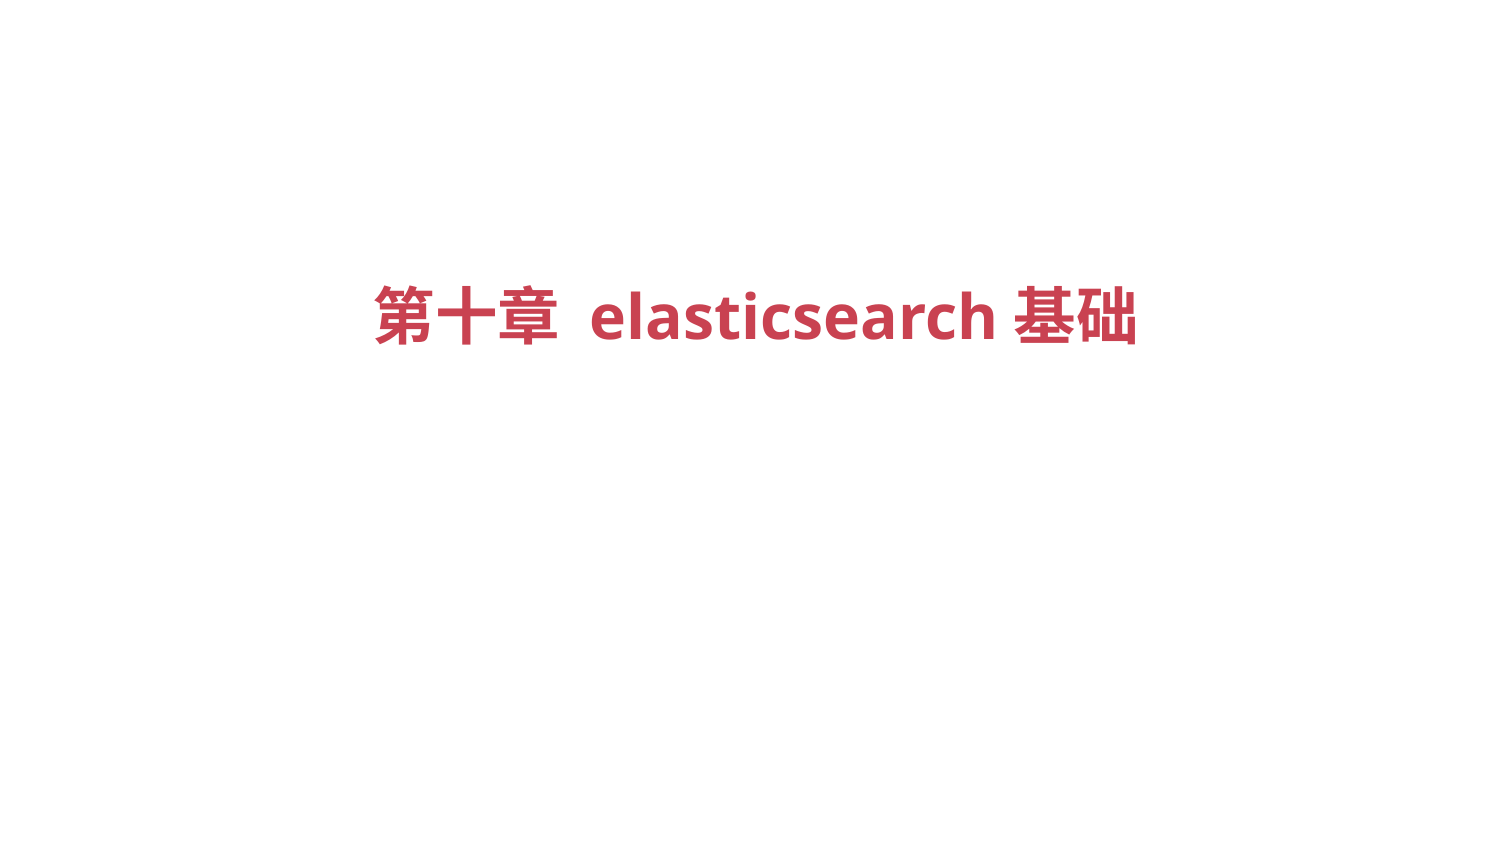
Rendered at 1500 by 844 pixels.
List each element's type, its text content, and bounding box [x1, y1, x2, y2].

text_box 第十章 elasticsearch基础 [357, 269, 1154, 360]
